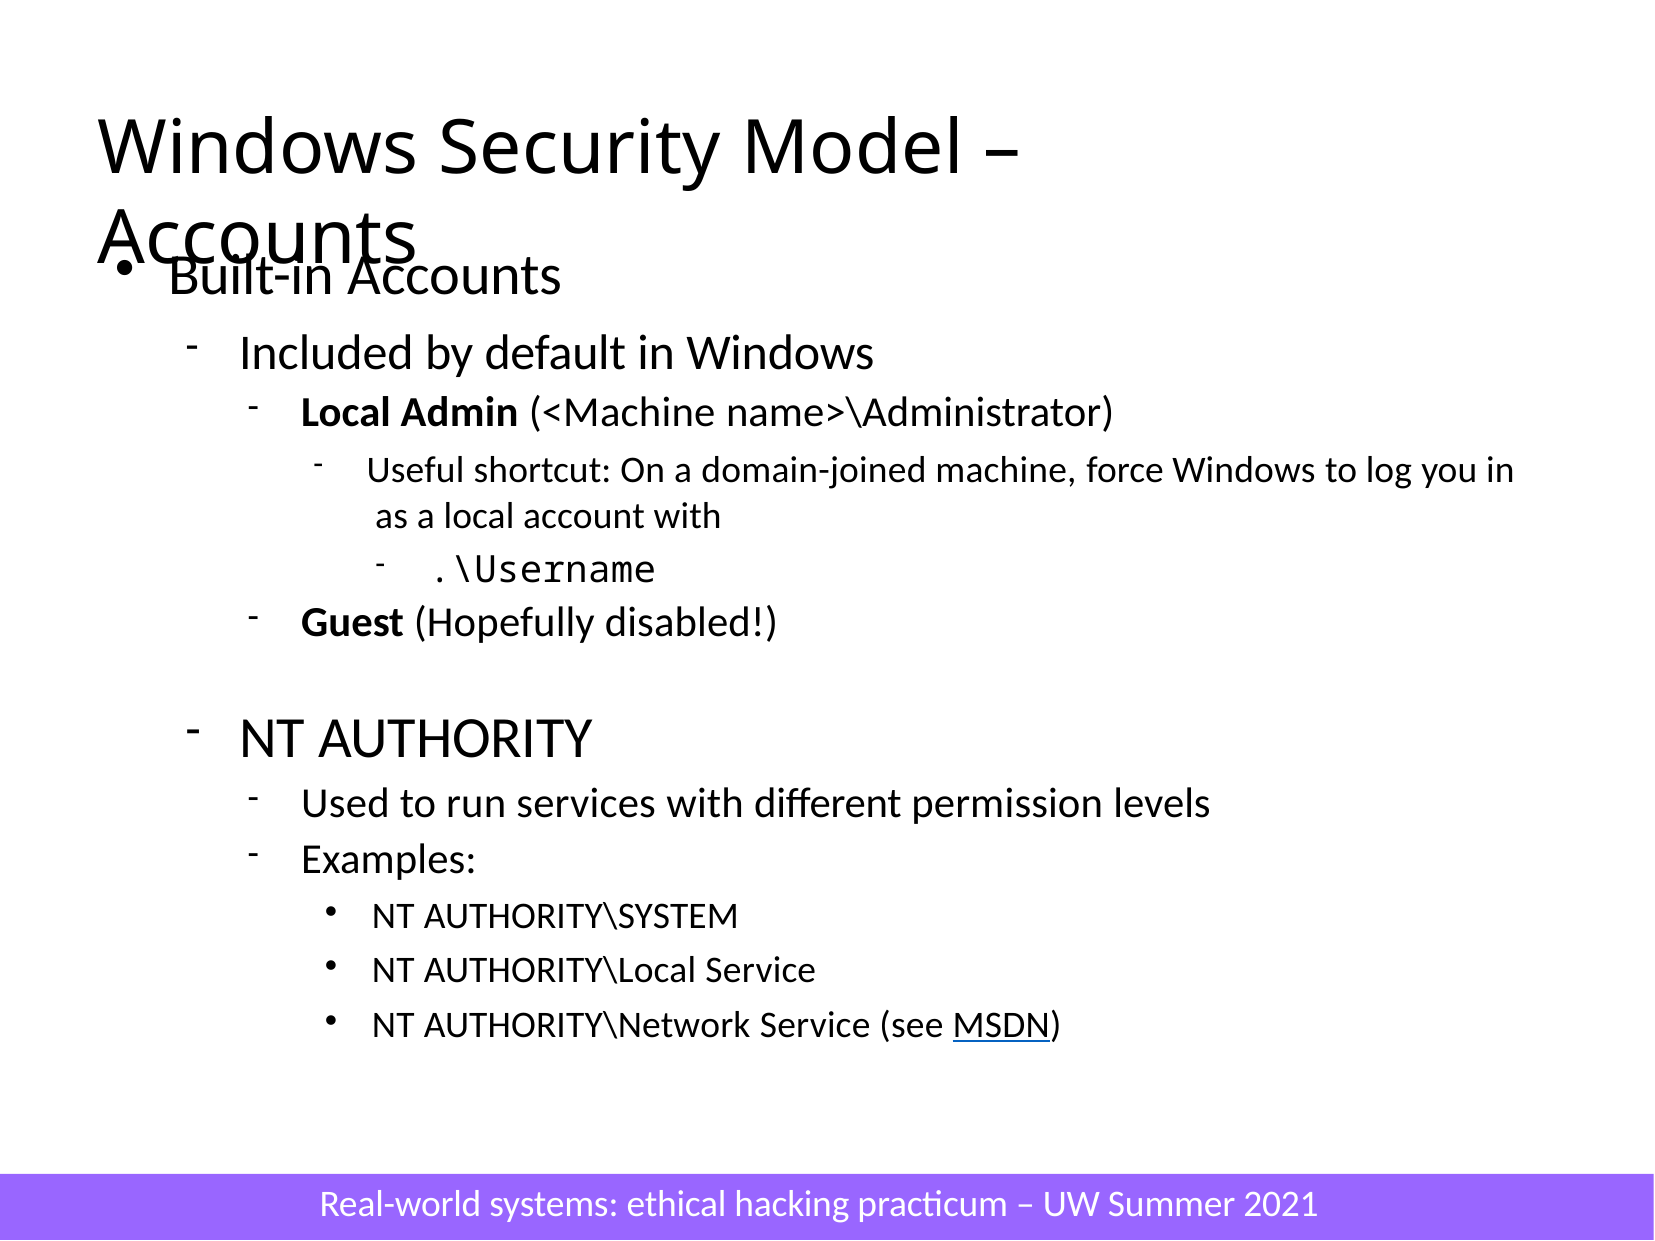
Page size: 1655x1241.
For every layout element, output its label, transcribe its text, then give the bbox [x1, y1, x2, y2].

title Windows Security Model – Accounts [95, 95, 1209, 306]
footer Real-world systems: ethical hacking practicum – UW Summer 2021 [317, 1186, 1337, 1241]
text_box Built-in Accounts Included by default in Windows Local Admin (<Machine name>\Administrator) Useful shortcut: On a domain-joined machine, force Windows to log you in as a local account with .\Username Guest (Hopefully disabled!) NT AUTHORITY Used to run services with different permission levels Examples: NT AUTHORITY\SYSTEM NT AUTHORITY\Local Service NT AUTHORITY\Network Service (see MSDN) [113, 218, 1523, 1045]
